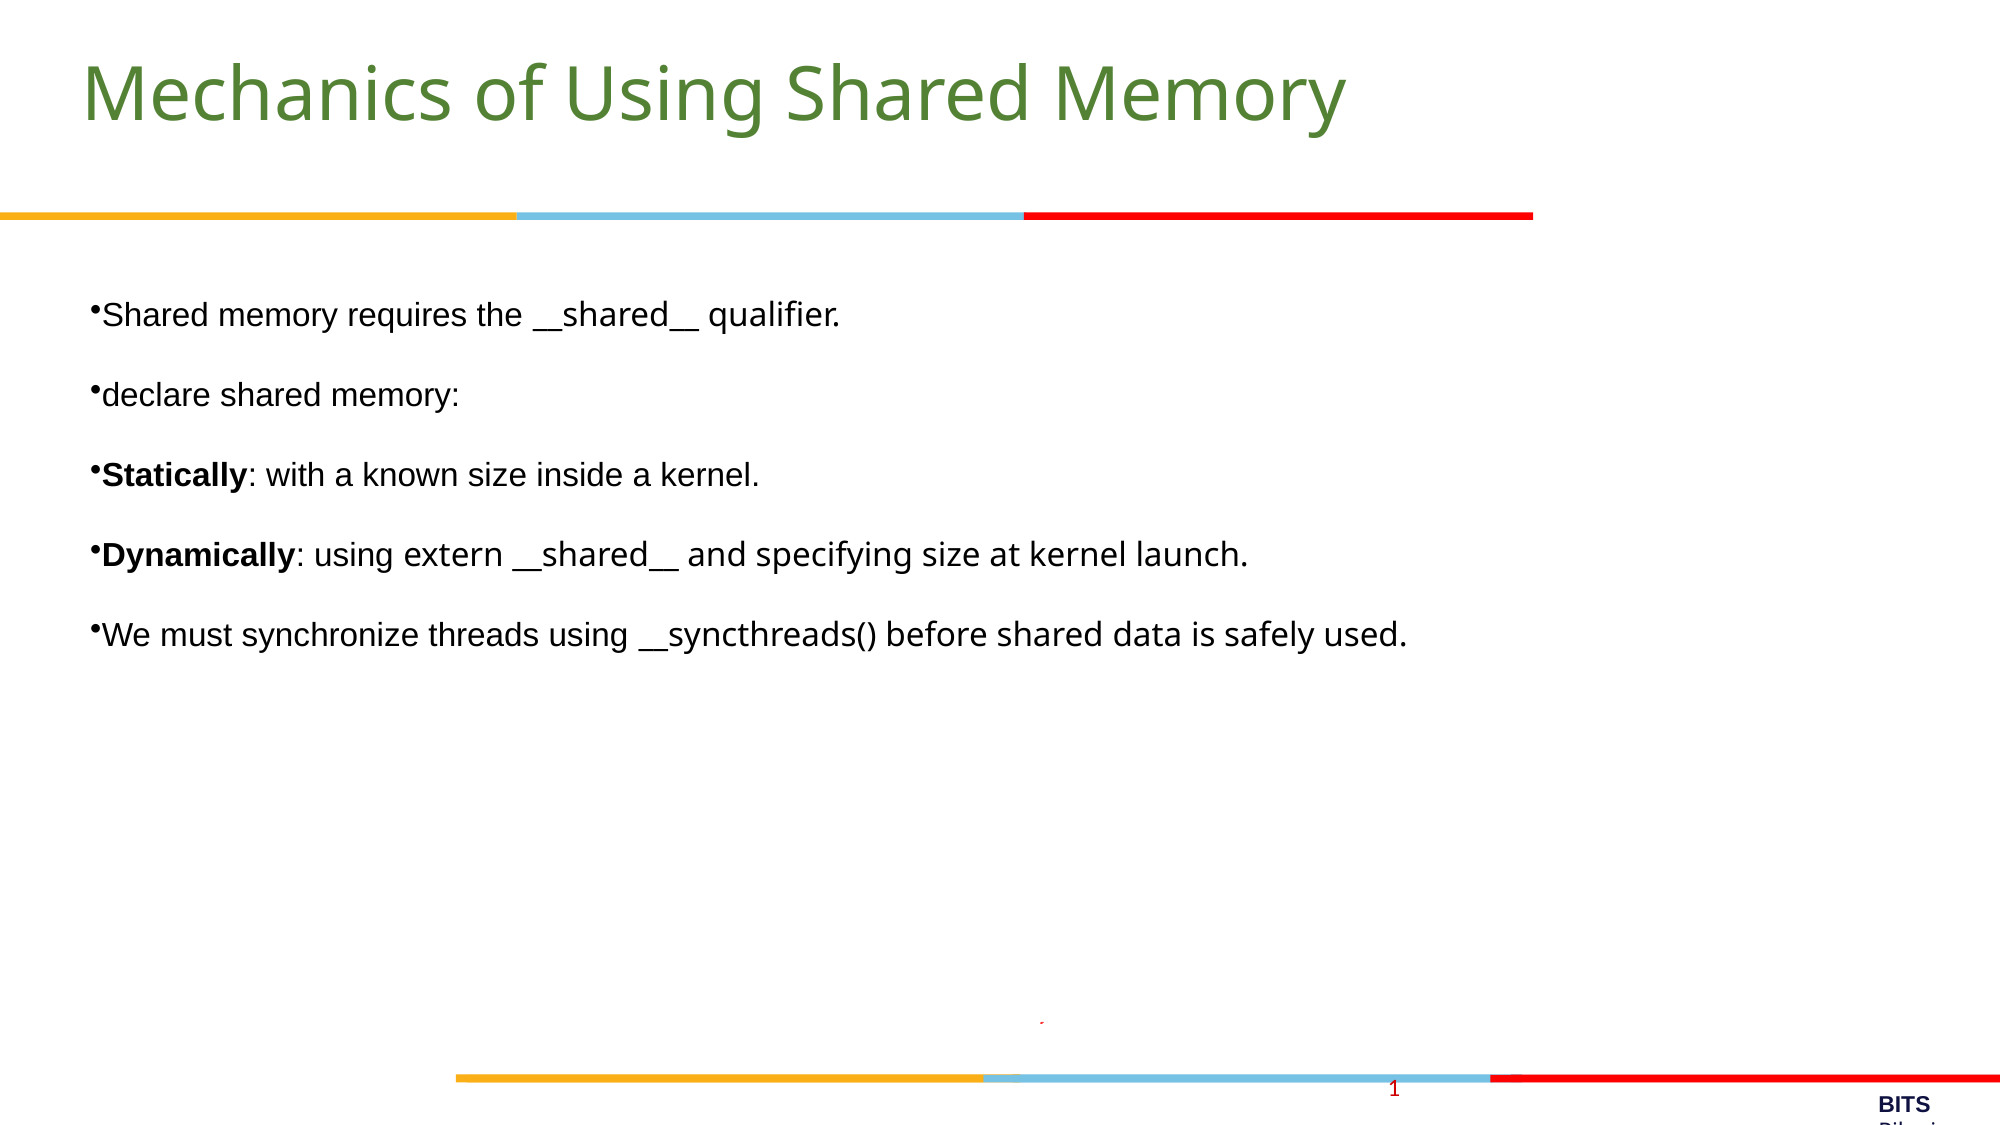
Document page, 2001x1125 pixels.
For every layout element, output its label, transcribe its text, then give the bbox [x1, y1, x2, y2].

footer BITS Pilani [1876, 1089, 1995, 1125]
title Mechanics of Using Shared Memory [79, 43, 1921, 234]
text_box 1 [1385, 1075, 1403, 1102]
text_box Shared memory requires the __shared__ qualifier. declare shared memory: Statically: with a known size inside a kernel. Dynamically: using extern __shared__ and specifying size at kernel launch. We must synchronize threads using __syncthreads() before shared data is safely used. [75, 246, 1425, 661]
